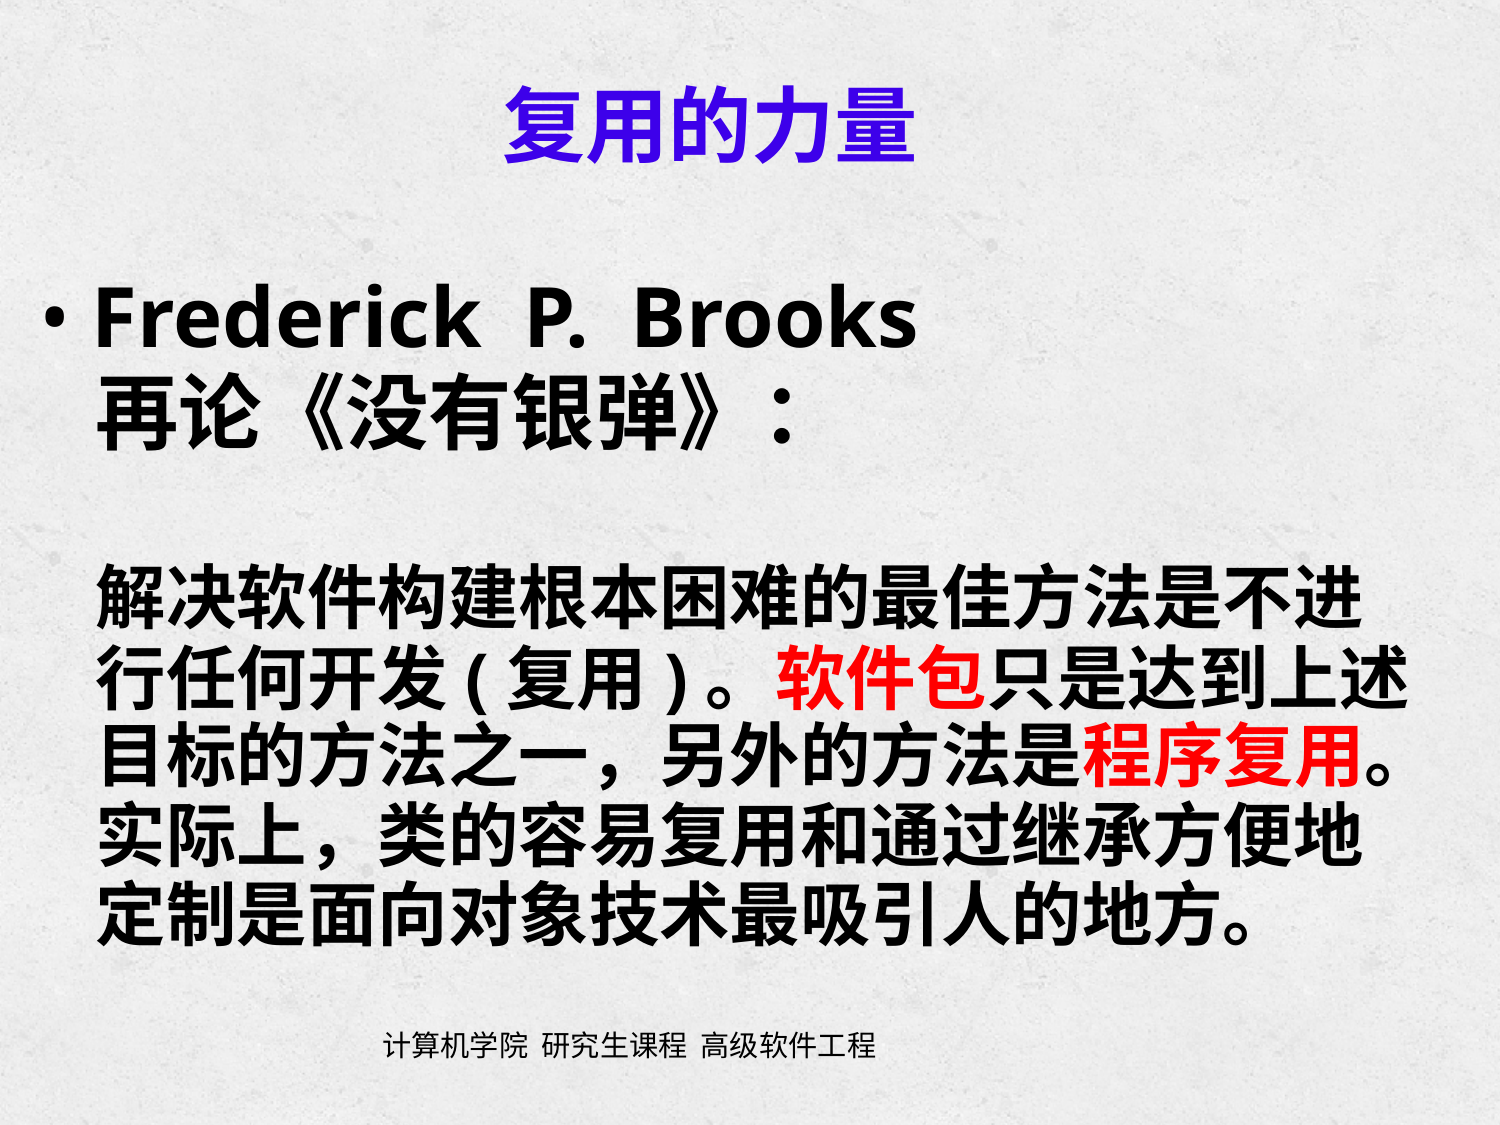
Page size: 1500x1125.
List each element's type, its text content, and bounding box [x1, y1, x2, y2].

text_box 复用的力量 • Frederick P. Brooks 再论《没有银弹》： 解决软件构建根本困难的最佳方法是不进 行任何开发(复用)。软件包只是达到上述 目标的方法之一，另外的方法是程序复用。 实际上，类的容易复用和通过继承方便地 定制是面向对象技术最吸引人的地方。 [39, 64, 1436, 962]
picture [0, 0, 1500, 1125]
text_box 计算机学院 研究生课程 高级软件工程 [382, 1035, 877, 1070]
